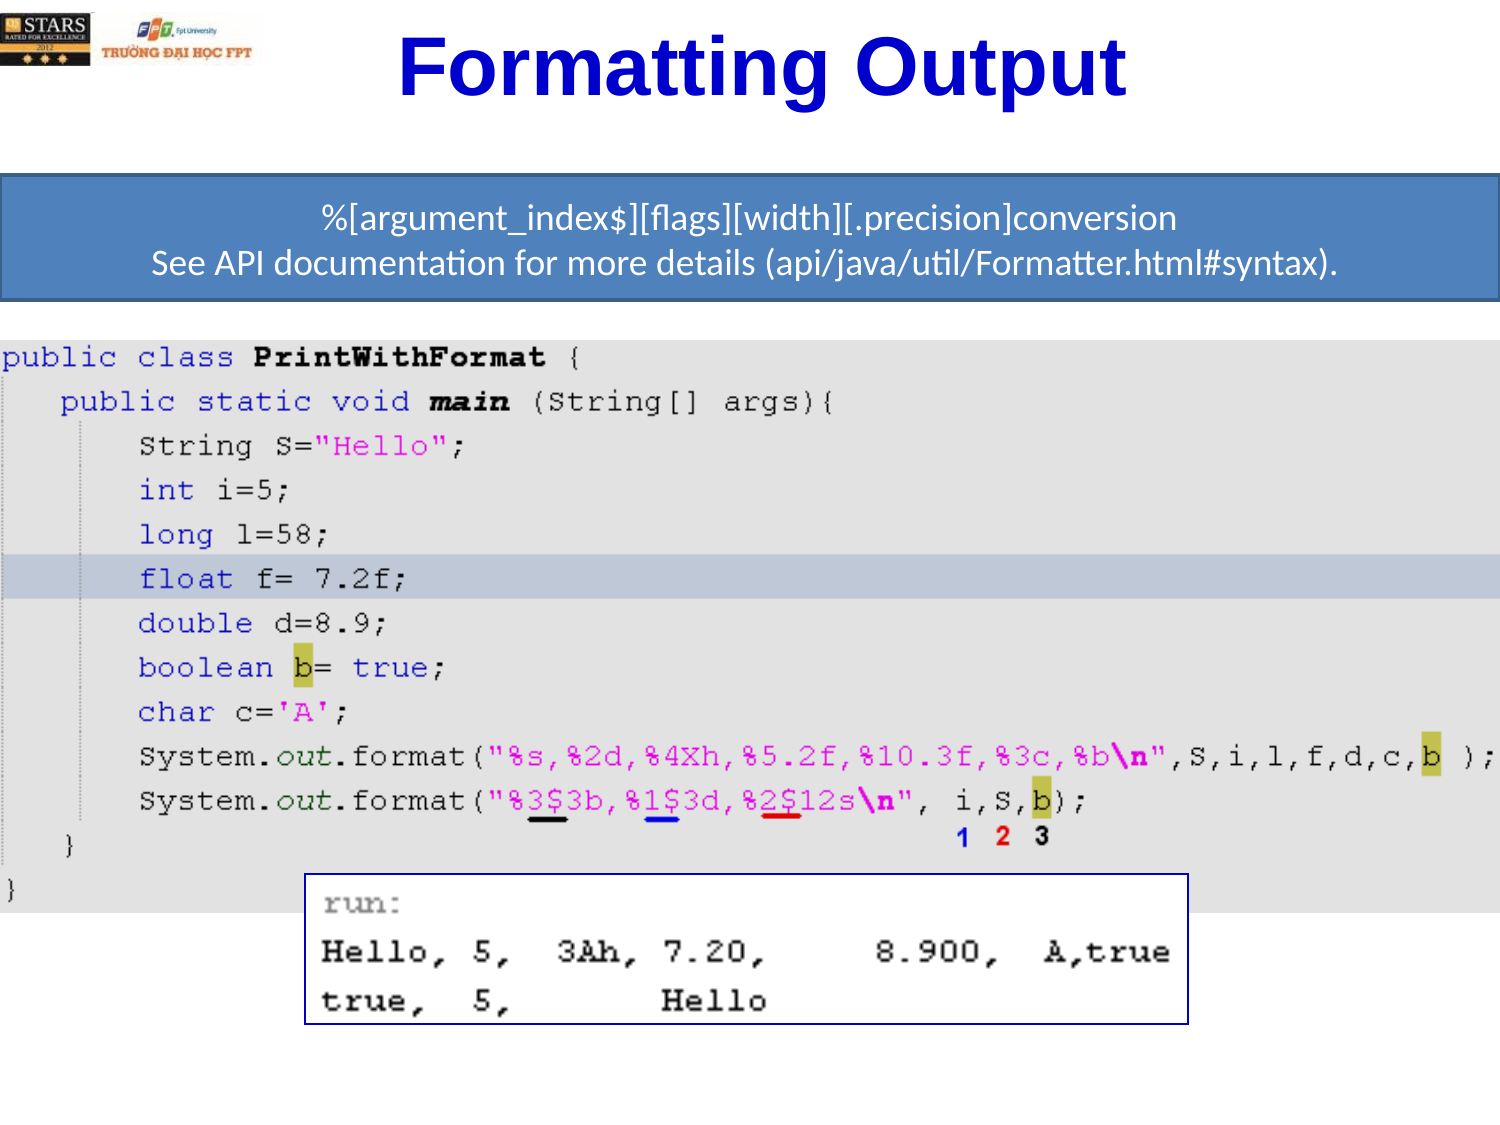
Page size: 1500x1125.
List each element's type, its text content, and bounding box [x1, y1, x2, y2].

text_box %[argument_index$][flags][width][.precision]conversion See API documentation for more details (api/java/util/Formatter.html#syntax). [0, 173, 1500, 302]
picture [0, 340, 1500, 1024]
picture [0, 12, 87, 66]
title Formatting Output [87, 12, 1438, 113]
